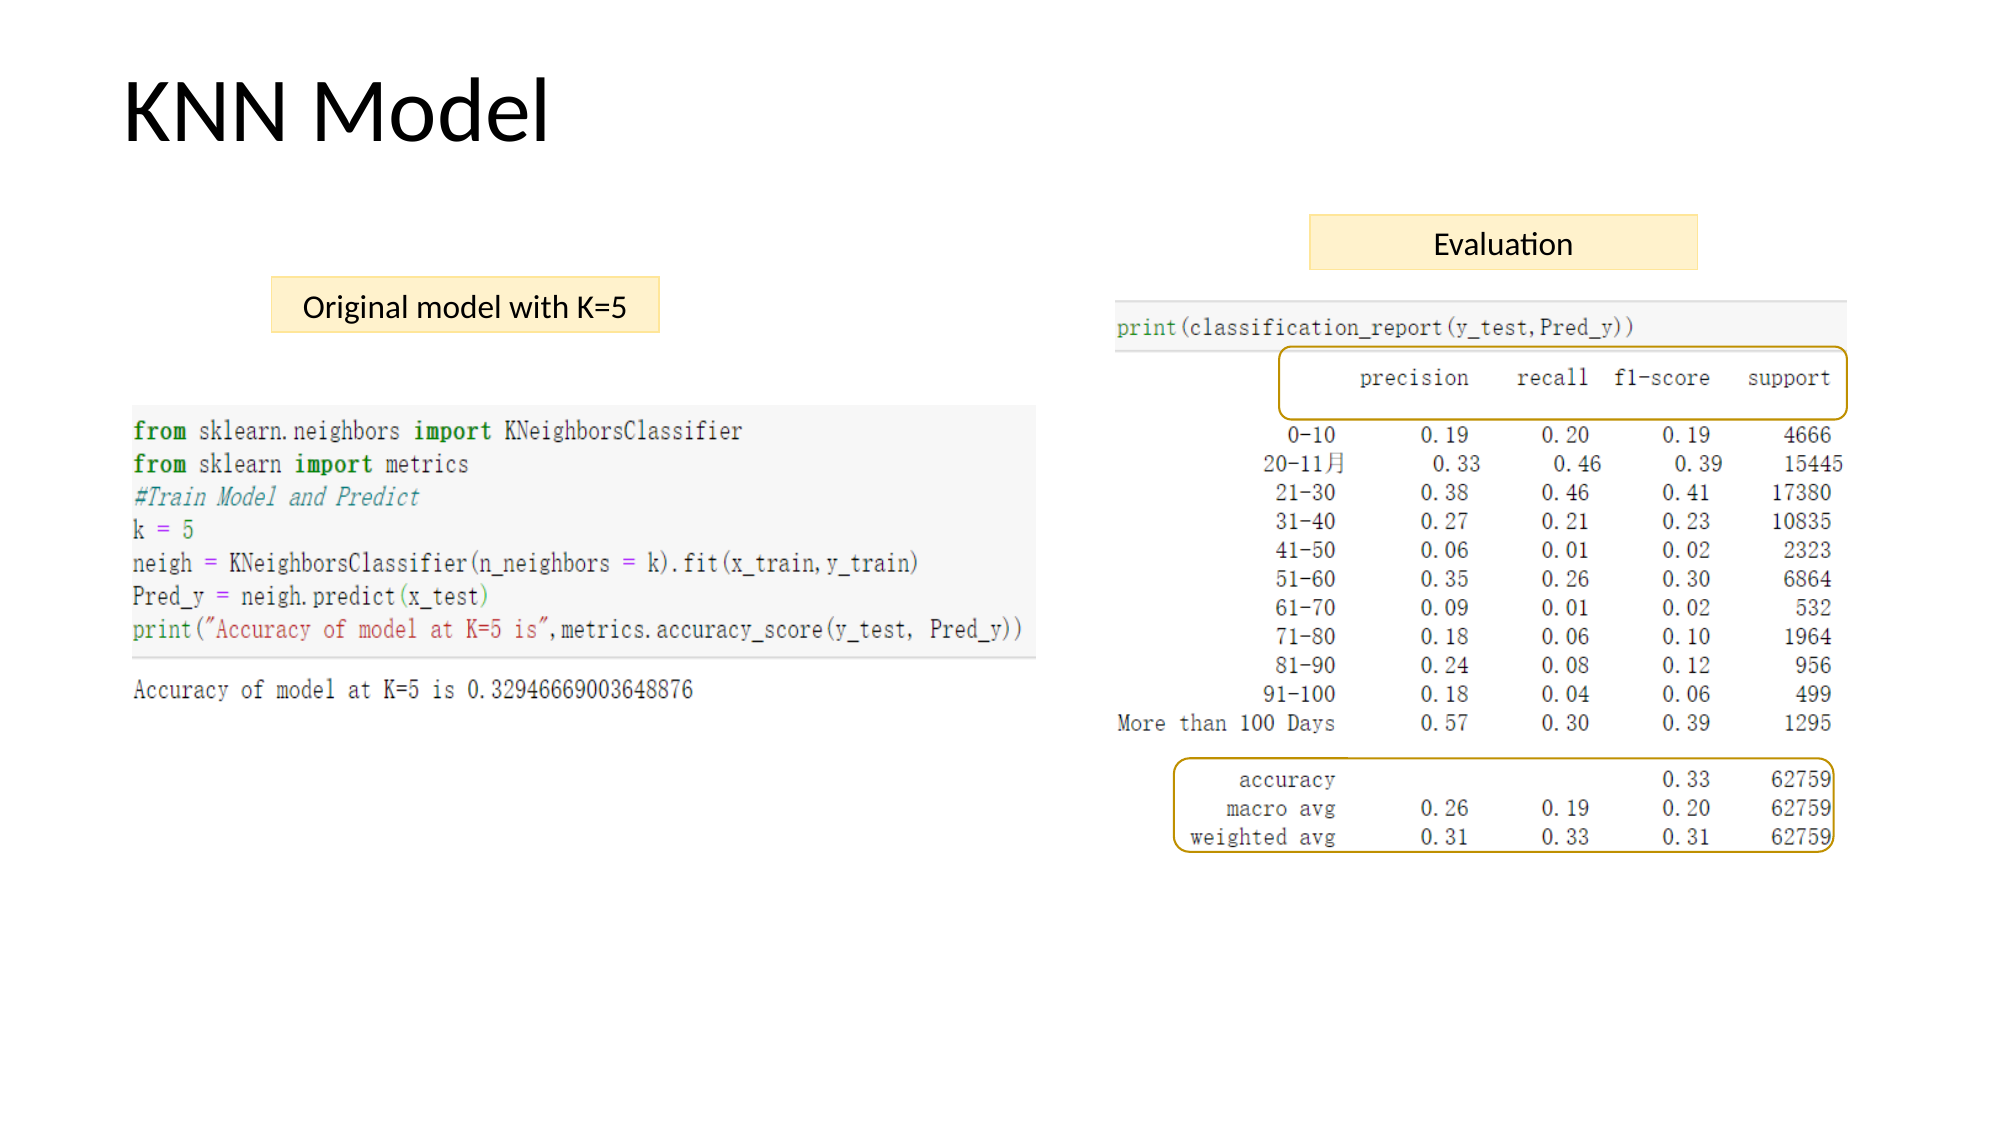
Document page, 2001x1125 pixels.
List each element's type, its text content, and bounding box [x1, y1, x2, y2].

picture [132, 405, 1036, 720]
picture [1115, 299, 1848, 876]
text_box Original model with K=5 [271, 277, 659, 333]
text_box Evaluation [1309, 214, 1698, 270]
title KNN Model [108, 2, 1834, 221]
